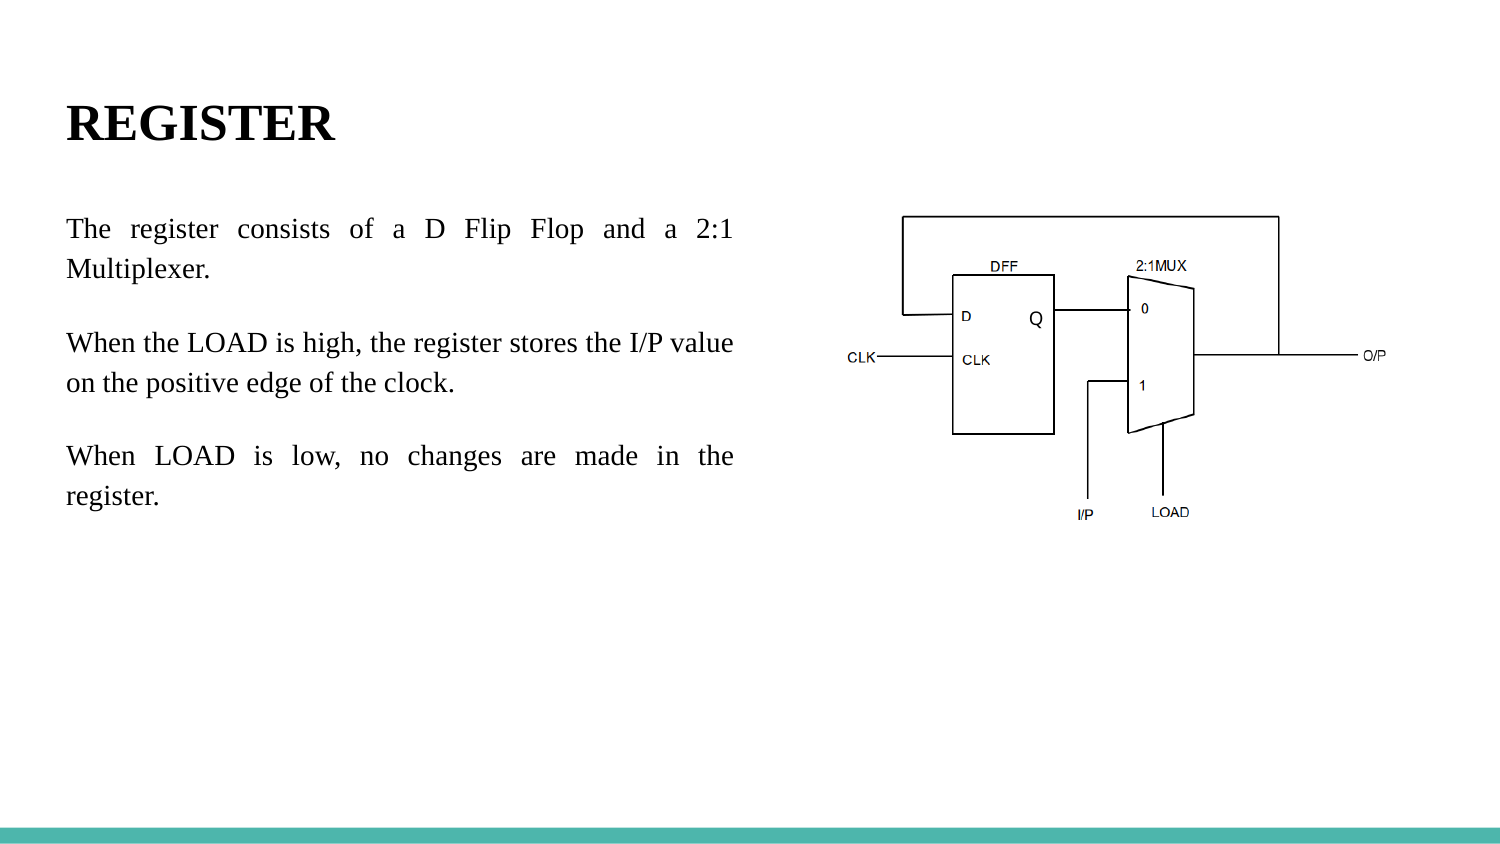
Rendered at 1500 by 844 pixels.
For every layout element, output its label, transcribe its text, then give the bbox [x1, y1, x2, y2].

list The register consists of a D Flip Flop and a 2:1 Multiplexer. When the LOAD is high, the register stores the I/P value on the positive edge of the clock. When LOAD is low, no changes are made in the register. [51, 189, 750, 750]
title REGISTER [51, 72, 1449, 189]
picture [843, 203, 1396, 528]
